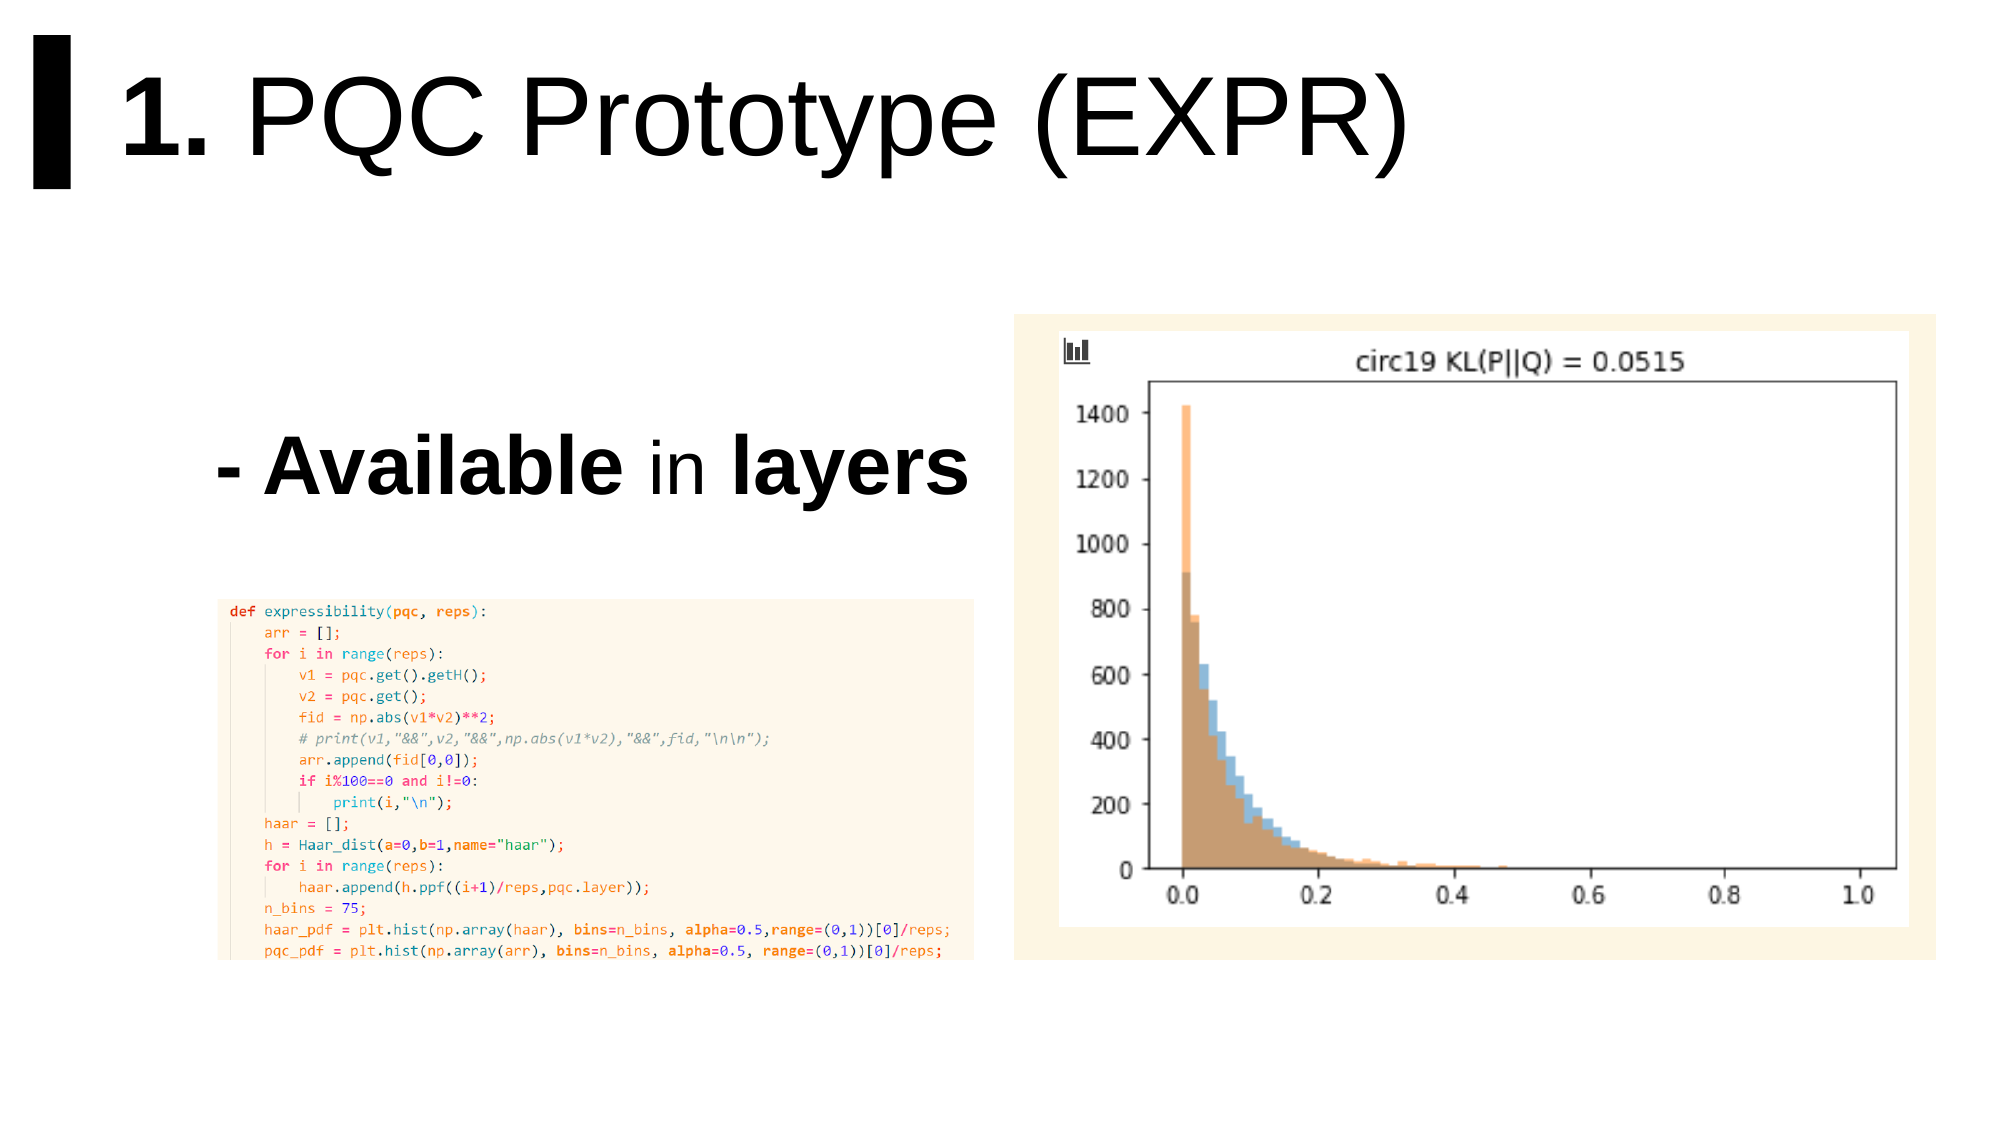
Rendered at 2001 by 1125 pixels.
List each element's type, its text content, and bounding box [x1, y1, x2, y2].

picture [1013, 314, 1936, 960]
text_box - Available in layers [200, 403, 1008, 519]
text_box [33, 34, 1630, 190]
picture [217, 599, 974, 960]
